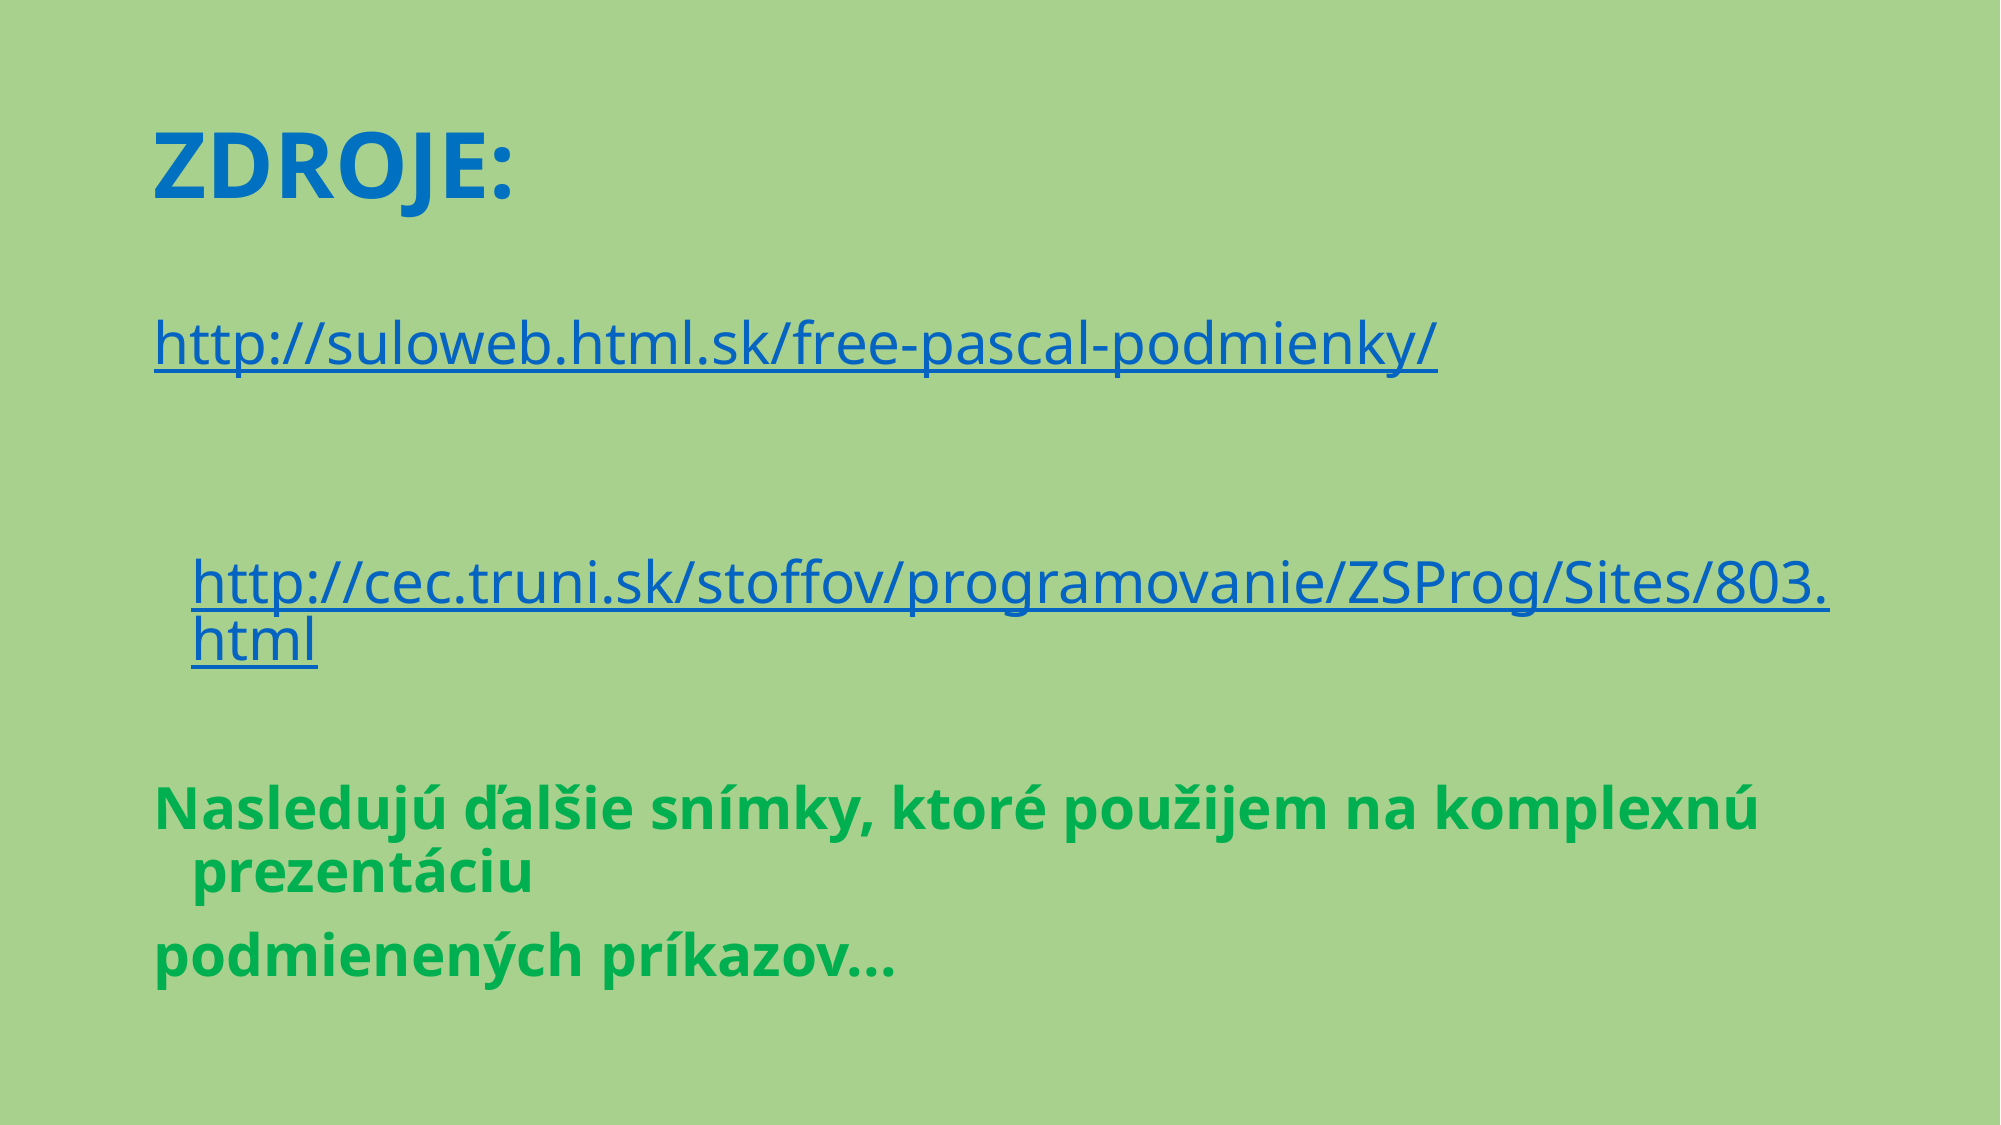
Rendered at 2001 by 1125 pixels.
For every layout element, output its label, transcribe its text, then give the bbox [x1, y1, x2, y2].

title ZDROJE: [138, 60, 1864, 278]
list http://suloweb.html.sk/free-pascal-podmienky/ http://cec.truni.sk/stoffov/programovanie/ZSProg/Sites/803.html Nasledujú ďalšie snímky, ktoré použijem na komplexnú prezentáciu podmienených príkazov... [138, 299, 1864, 1014]
